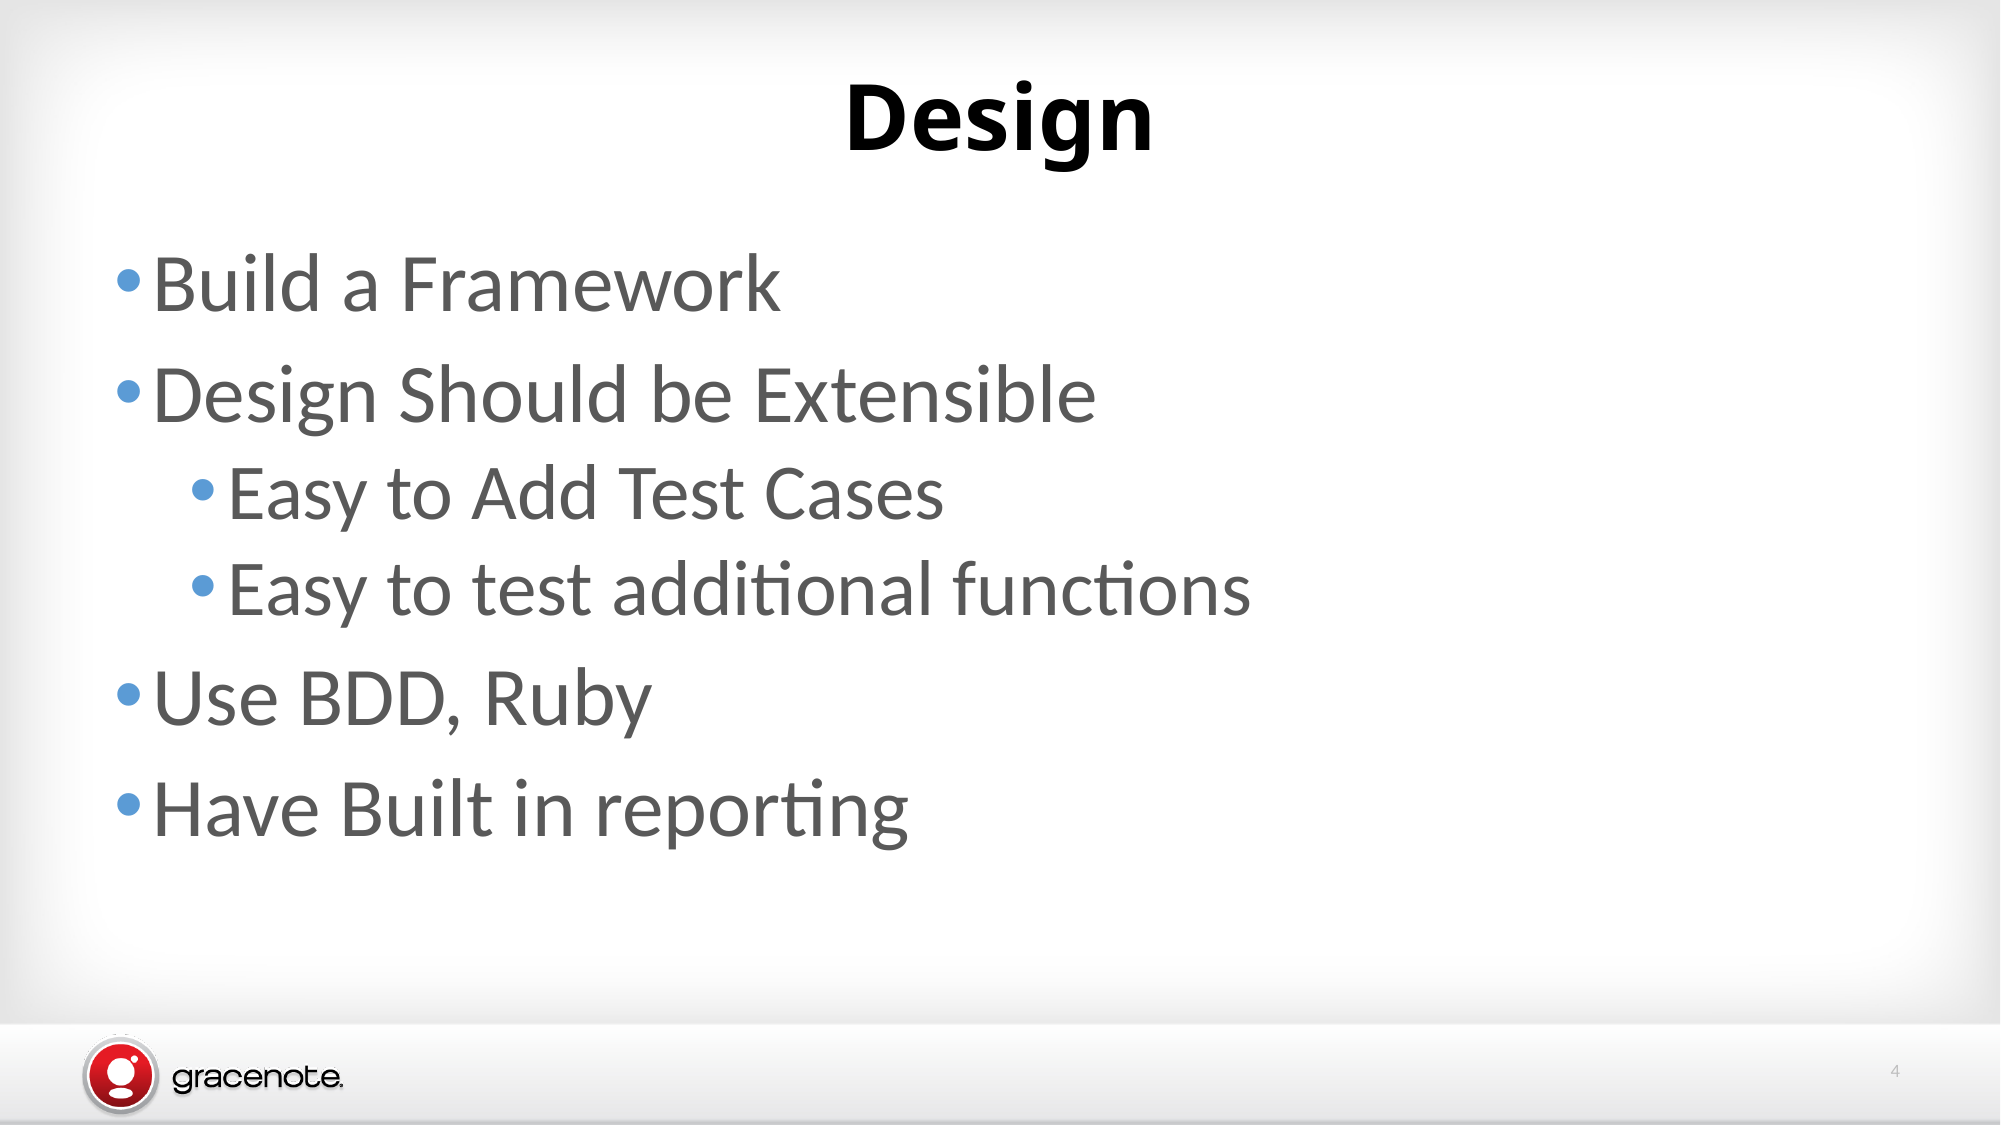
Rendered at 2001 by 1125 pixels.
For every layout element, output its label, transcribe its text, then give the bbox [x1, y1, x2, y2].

list Build a Framework Design Should be Extensible Easy to Add Test Cases Easy to test additional functions Use BDD, Ruby Have Built in reporting [99, 232, 1900, 979]
title Design [99, 45, 1900, 198]
picture [0, 0, 2001, 1125]
